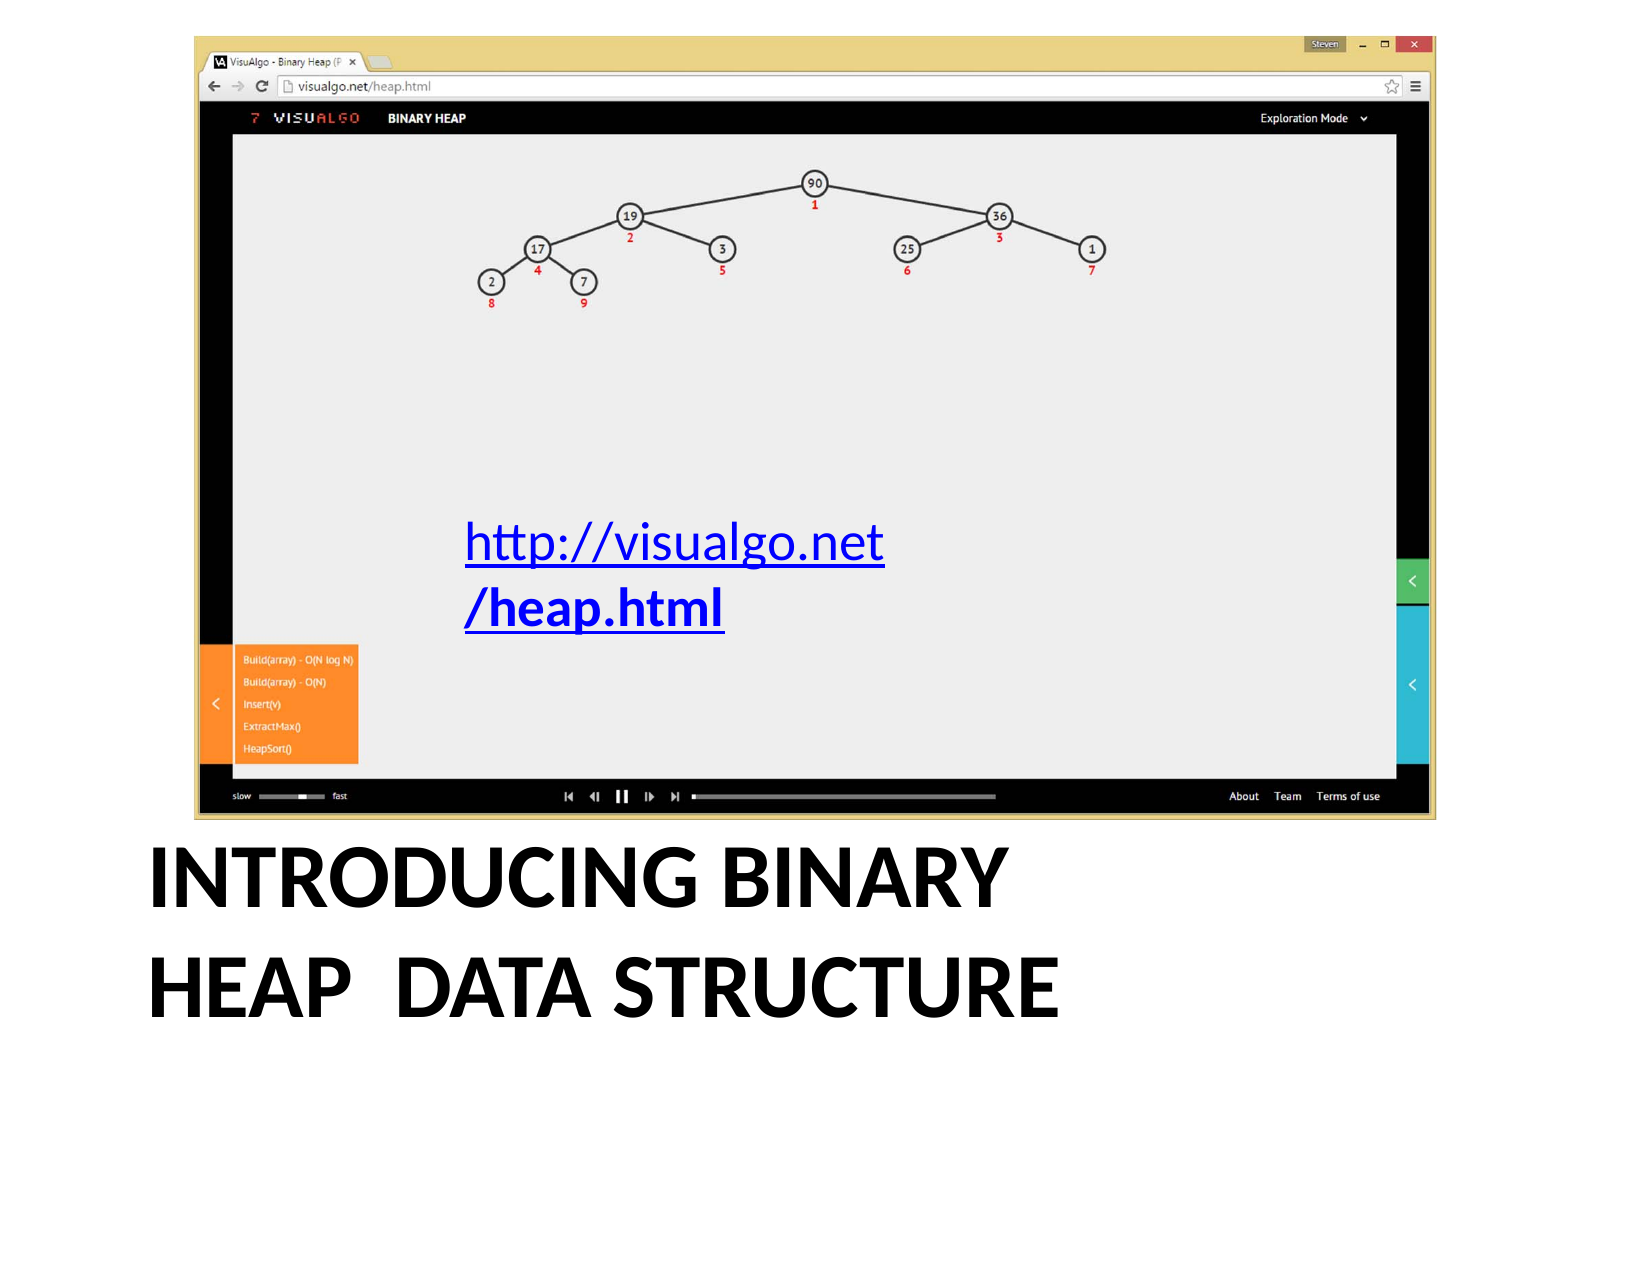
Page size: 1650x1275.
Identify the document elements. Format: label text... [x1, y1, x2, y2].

text_box INTRODUCING BINARY HEAP DATA STRUCTURE [144, 816, 1237, 1037]
text_box [193, 35, 1437, 820]
text_box http://visualgo.net/heap.html [462, 505, 1146, 638]
